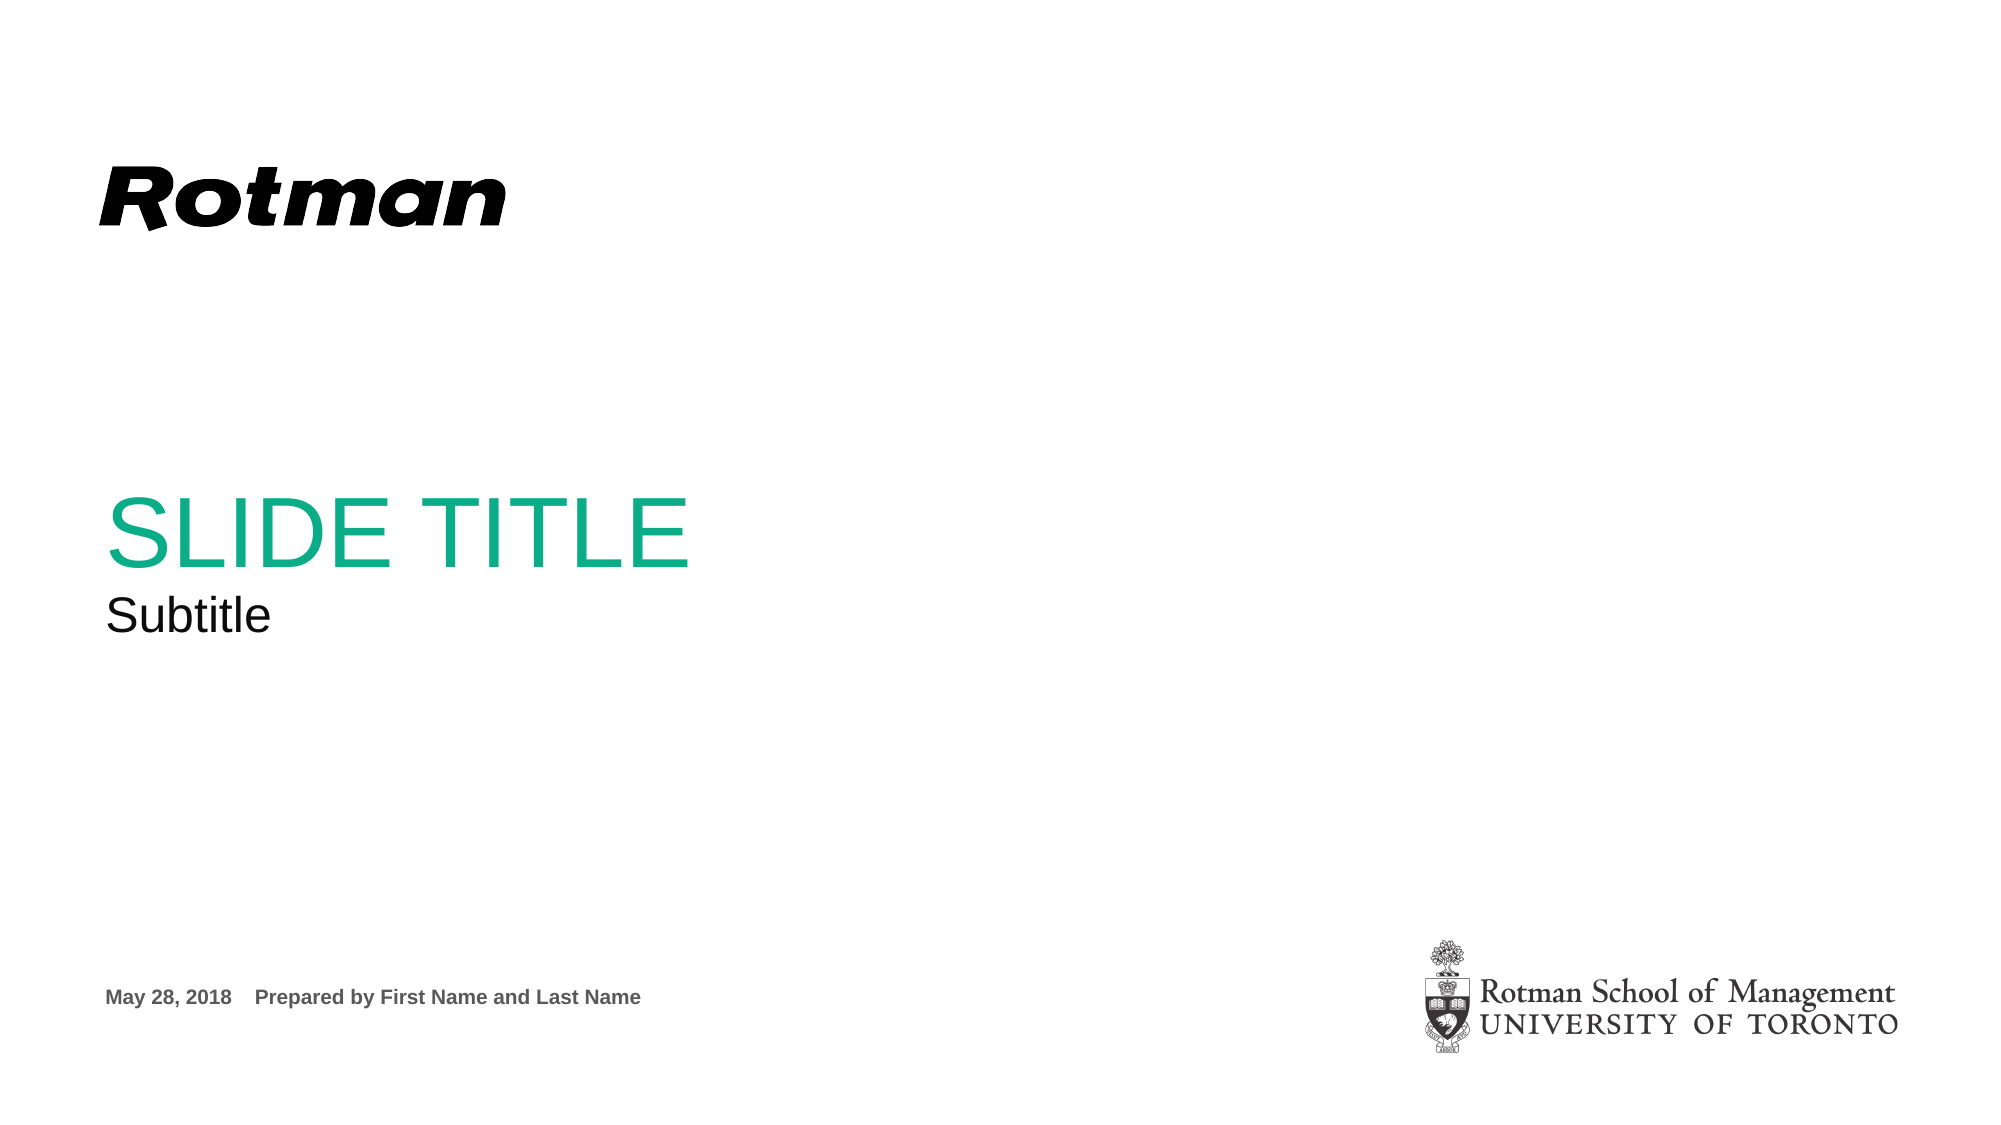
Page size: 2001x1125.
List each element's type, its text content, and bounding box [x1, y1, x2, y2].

text_box May 28, 2018 Prepared by First Name and Last Name [90, 975, 1402, 1016]
picture [78, 143, 528, 260]
title SLIDE TITLE [90, 314, 1791, 575]
list Subtitle [90, 575, 1792, 740]
